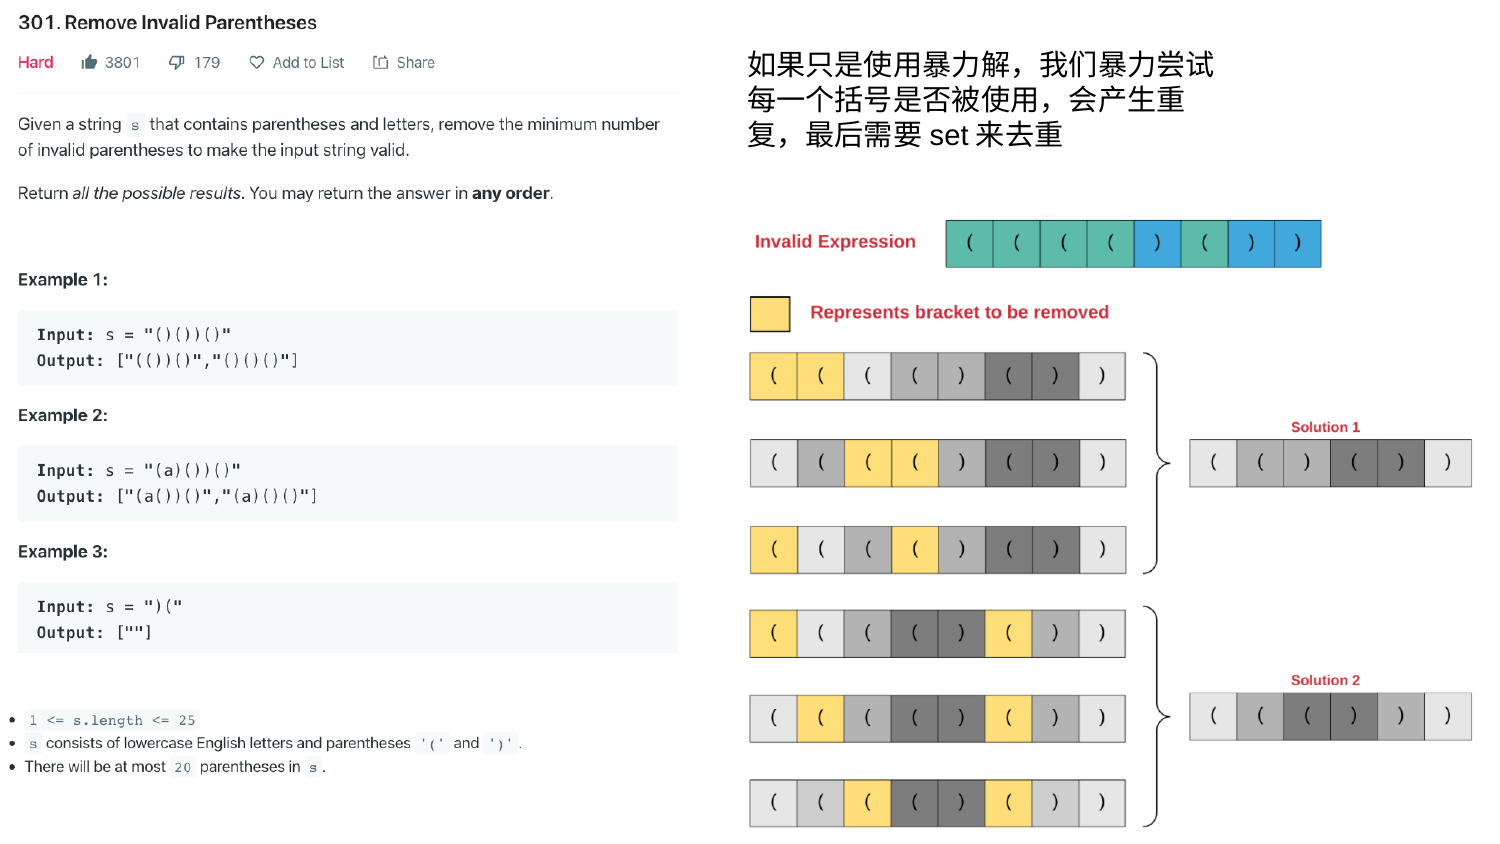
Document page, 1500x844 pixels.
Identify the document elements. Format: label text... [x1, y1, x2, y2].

text_box 如果只是使用暴力解，我们暴力尝试每一个括号是否被使用，会产生重复，最后需要set来去重 [732, 31, 1250, 167]
picture [0, 700, 527, 783]
picture [728, 190, 1500, 844]
picture [0, 0, 679, 653]
